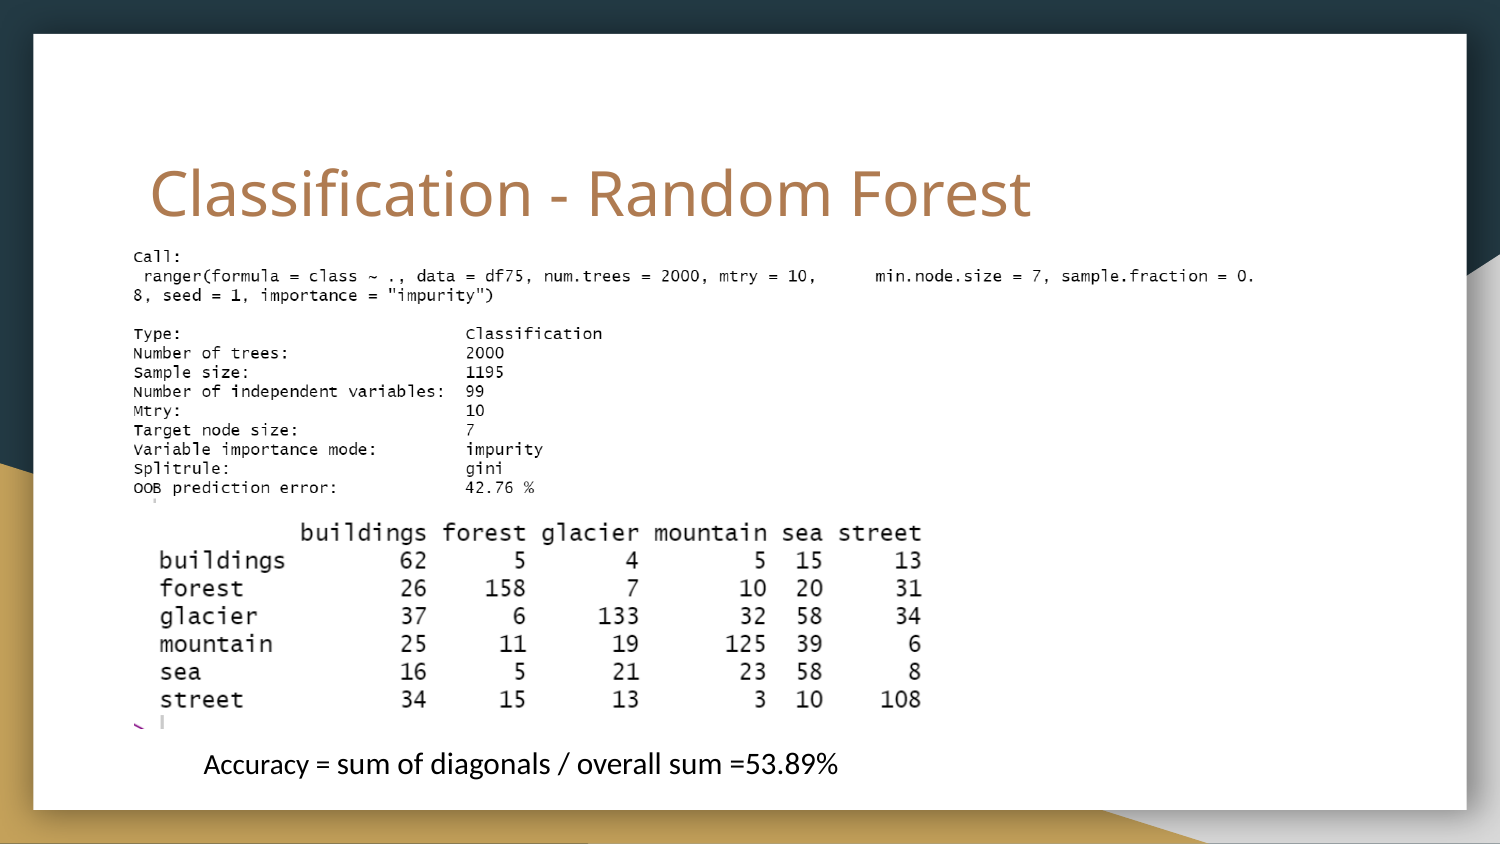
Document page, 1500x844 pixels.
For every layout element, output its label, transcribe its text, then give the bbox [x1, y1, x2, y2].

title Classification - Random Forest [134, 138, 1366, 296]
picture [134, 513, 960, 729]
picture [134, 239, 1254, 503]
text_box Accuracy = sum of diagonals / overall sum =53.89% [188, 737, 905, 773]
